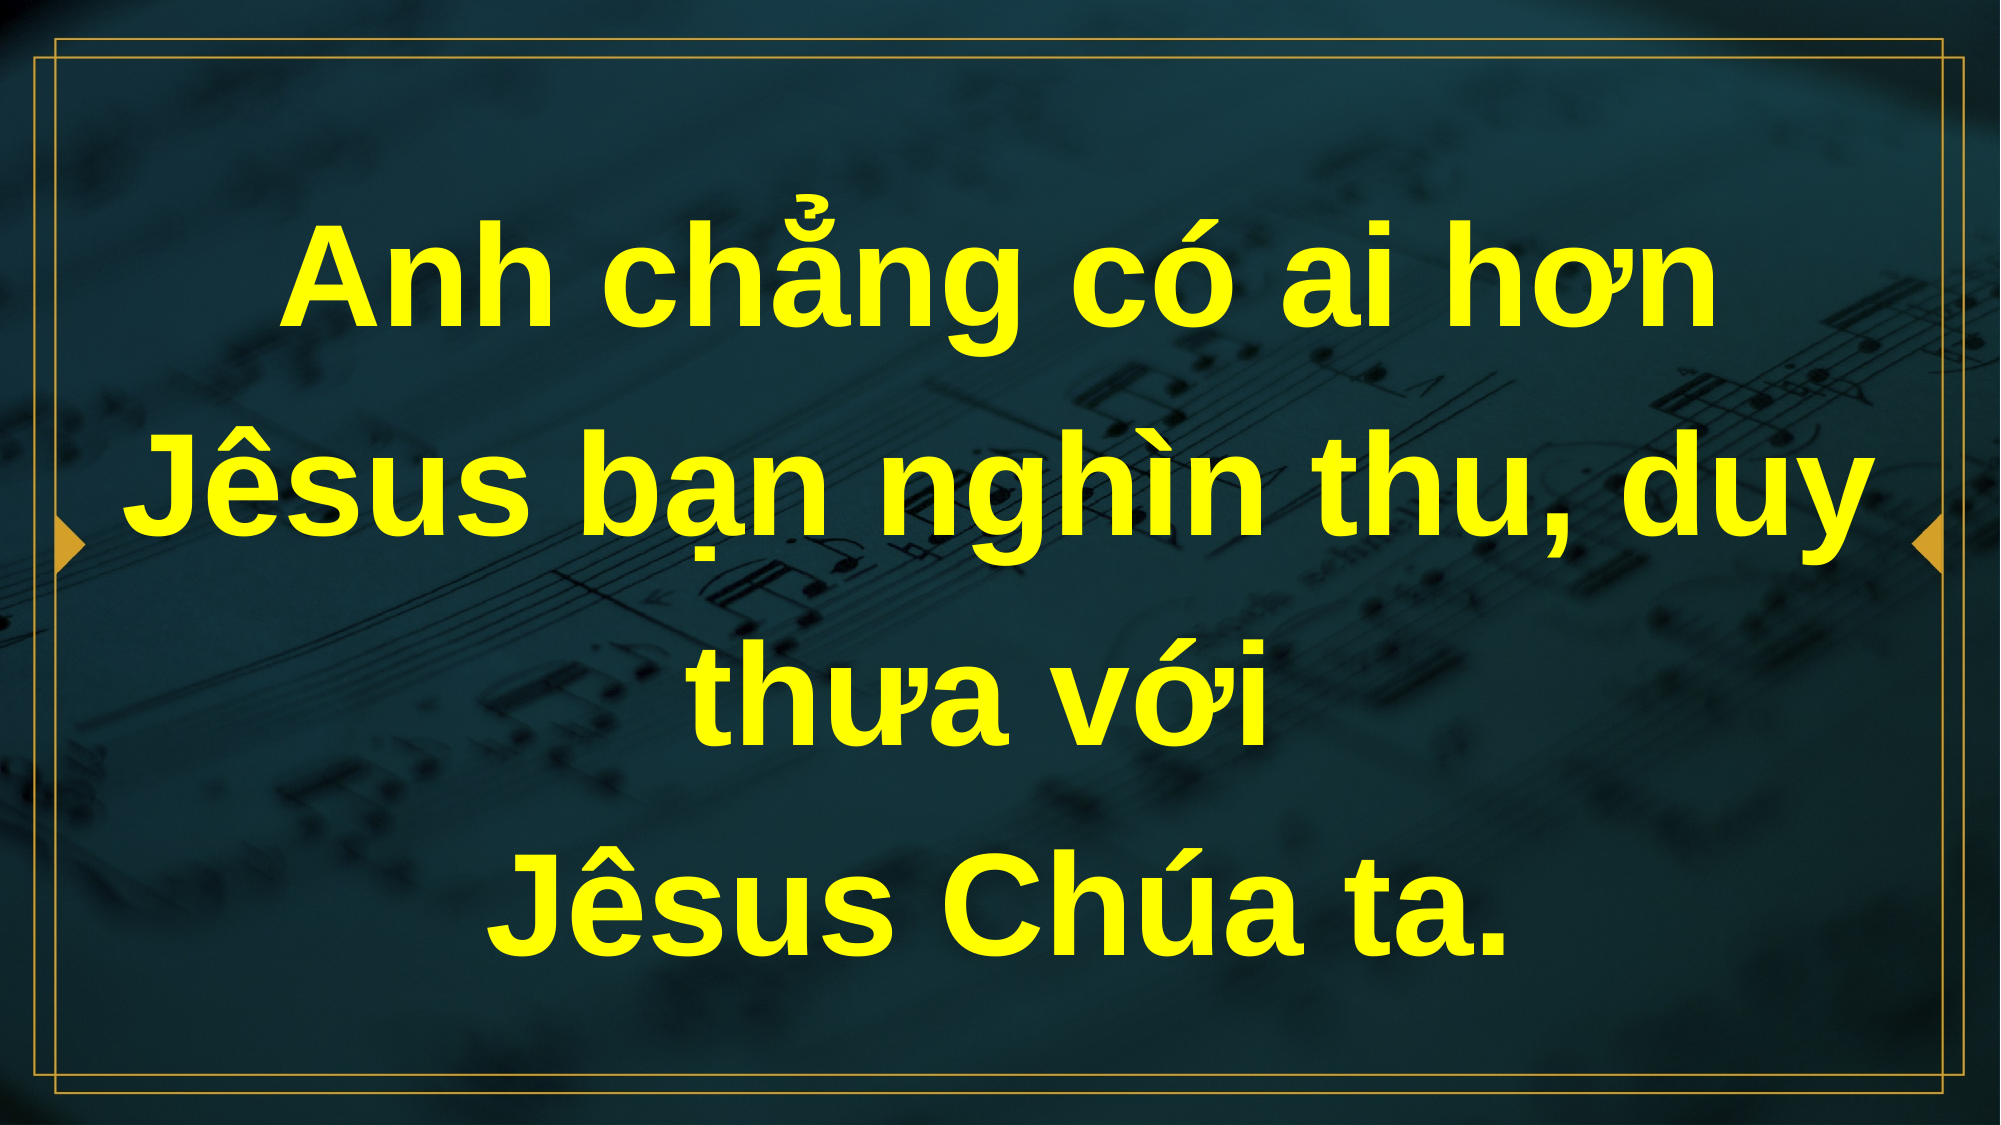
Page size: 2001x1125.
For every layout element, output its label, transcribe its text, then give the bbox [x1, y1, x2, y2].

title Anh chẳng có ai hơn Jêsus bạn nghìn thu, duy thưa với Jêsus Chúa ta. [55, 53, 1945, 1077]
picture [0, 0, 2000, 1125]
